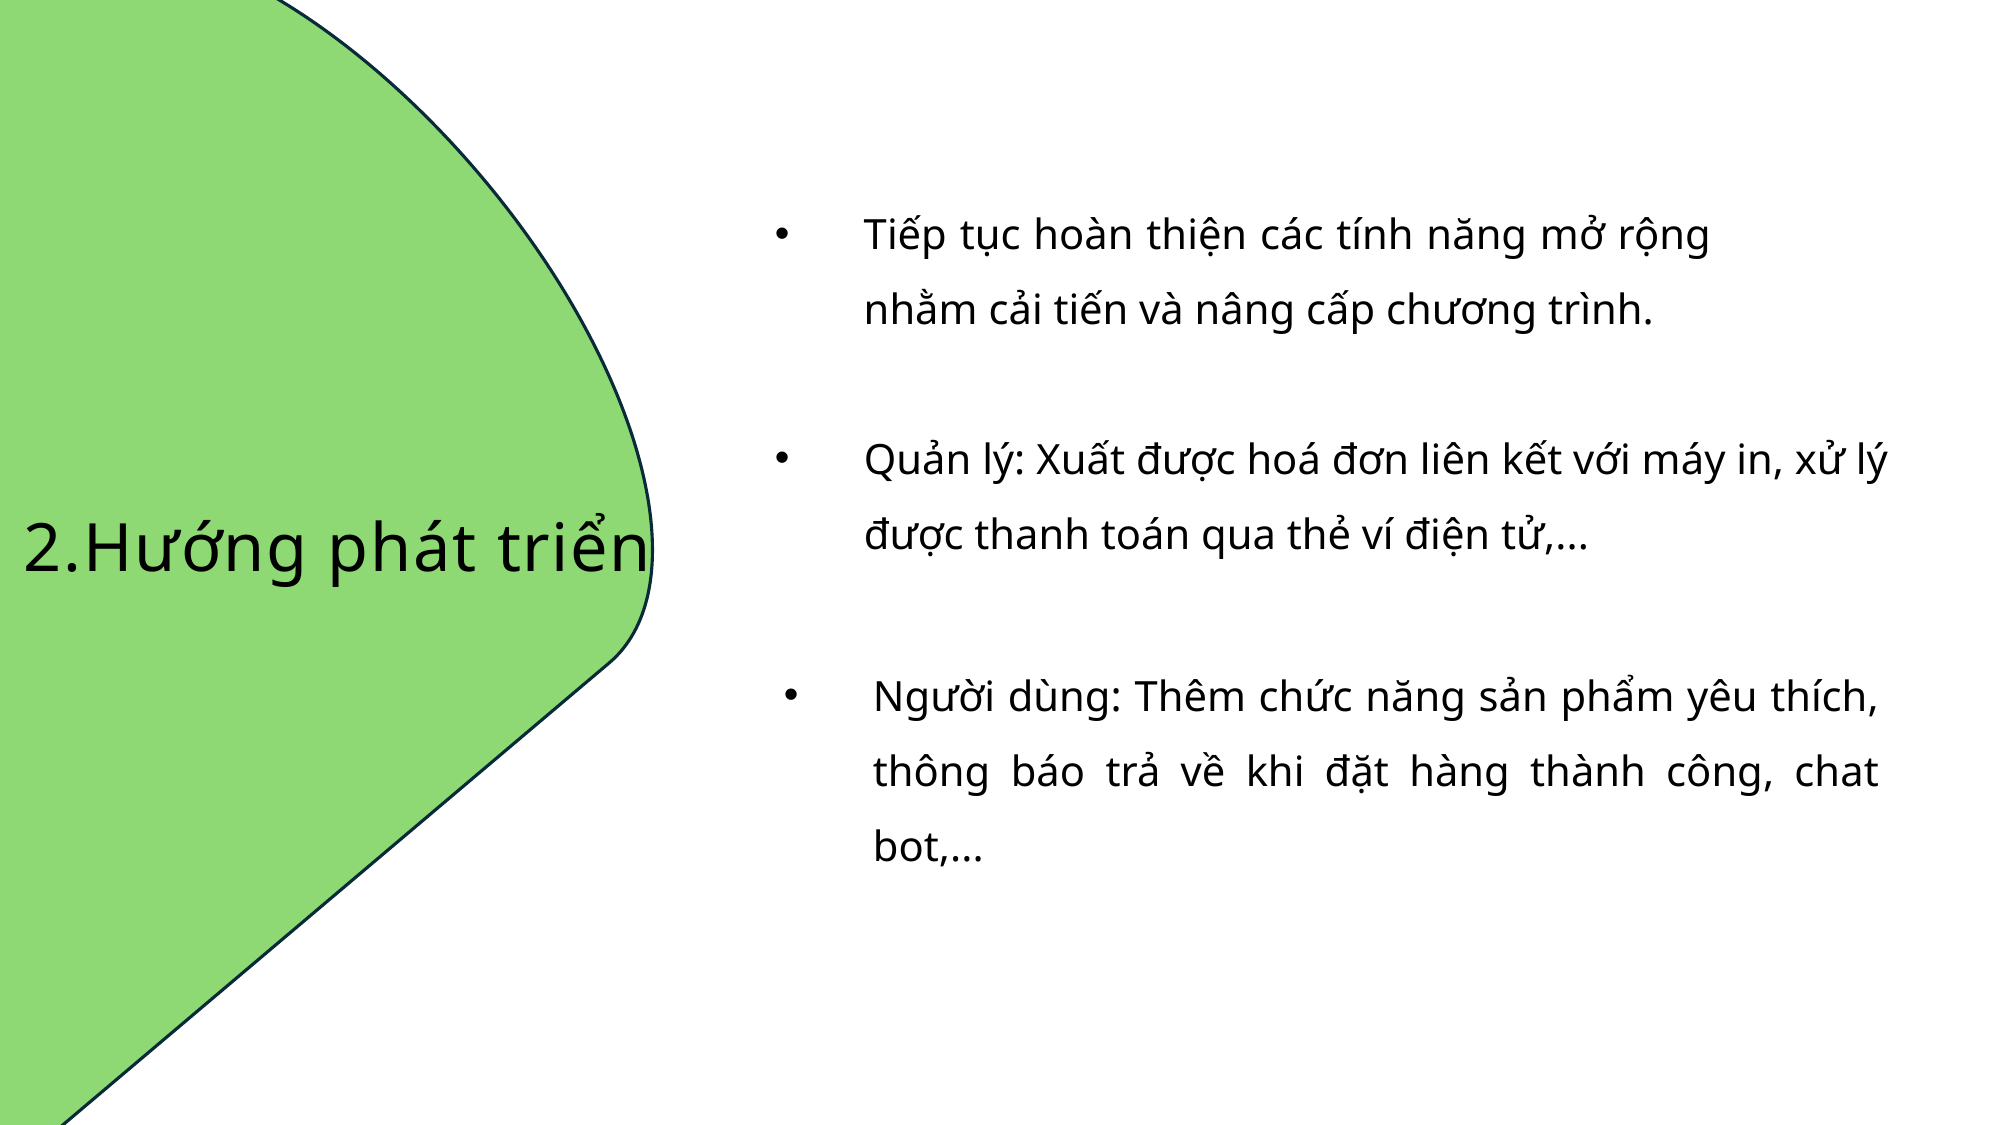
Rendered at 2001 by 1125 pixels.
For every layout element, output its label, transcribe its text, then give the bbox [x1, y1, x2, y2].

text_box [0, 0, 652, 1125]
text_box Quản lý: Xuất được hoá đơn liên kết với máy in, xử lý được thanh toán qua thẻ ví điện tử,... [685, 407, 1889, 558]
text_box 2.Hướng phát triển [24, 402, 915, 585]
text_box Người dùng: Thêm chức năng sản phẩm yêu thích, thông báo trả về khi đặt hàng thành công, chat bot,... [694, 644, 1880, 870]
text_box Tiếp tục hoàn thiện các tính năng mở rộng nhằm cải tiến và nâng cấp chương trình. [685, 182, 1712, 333]
